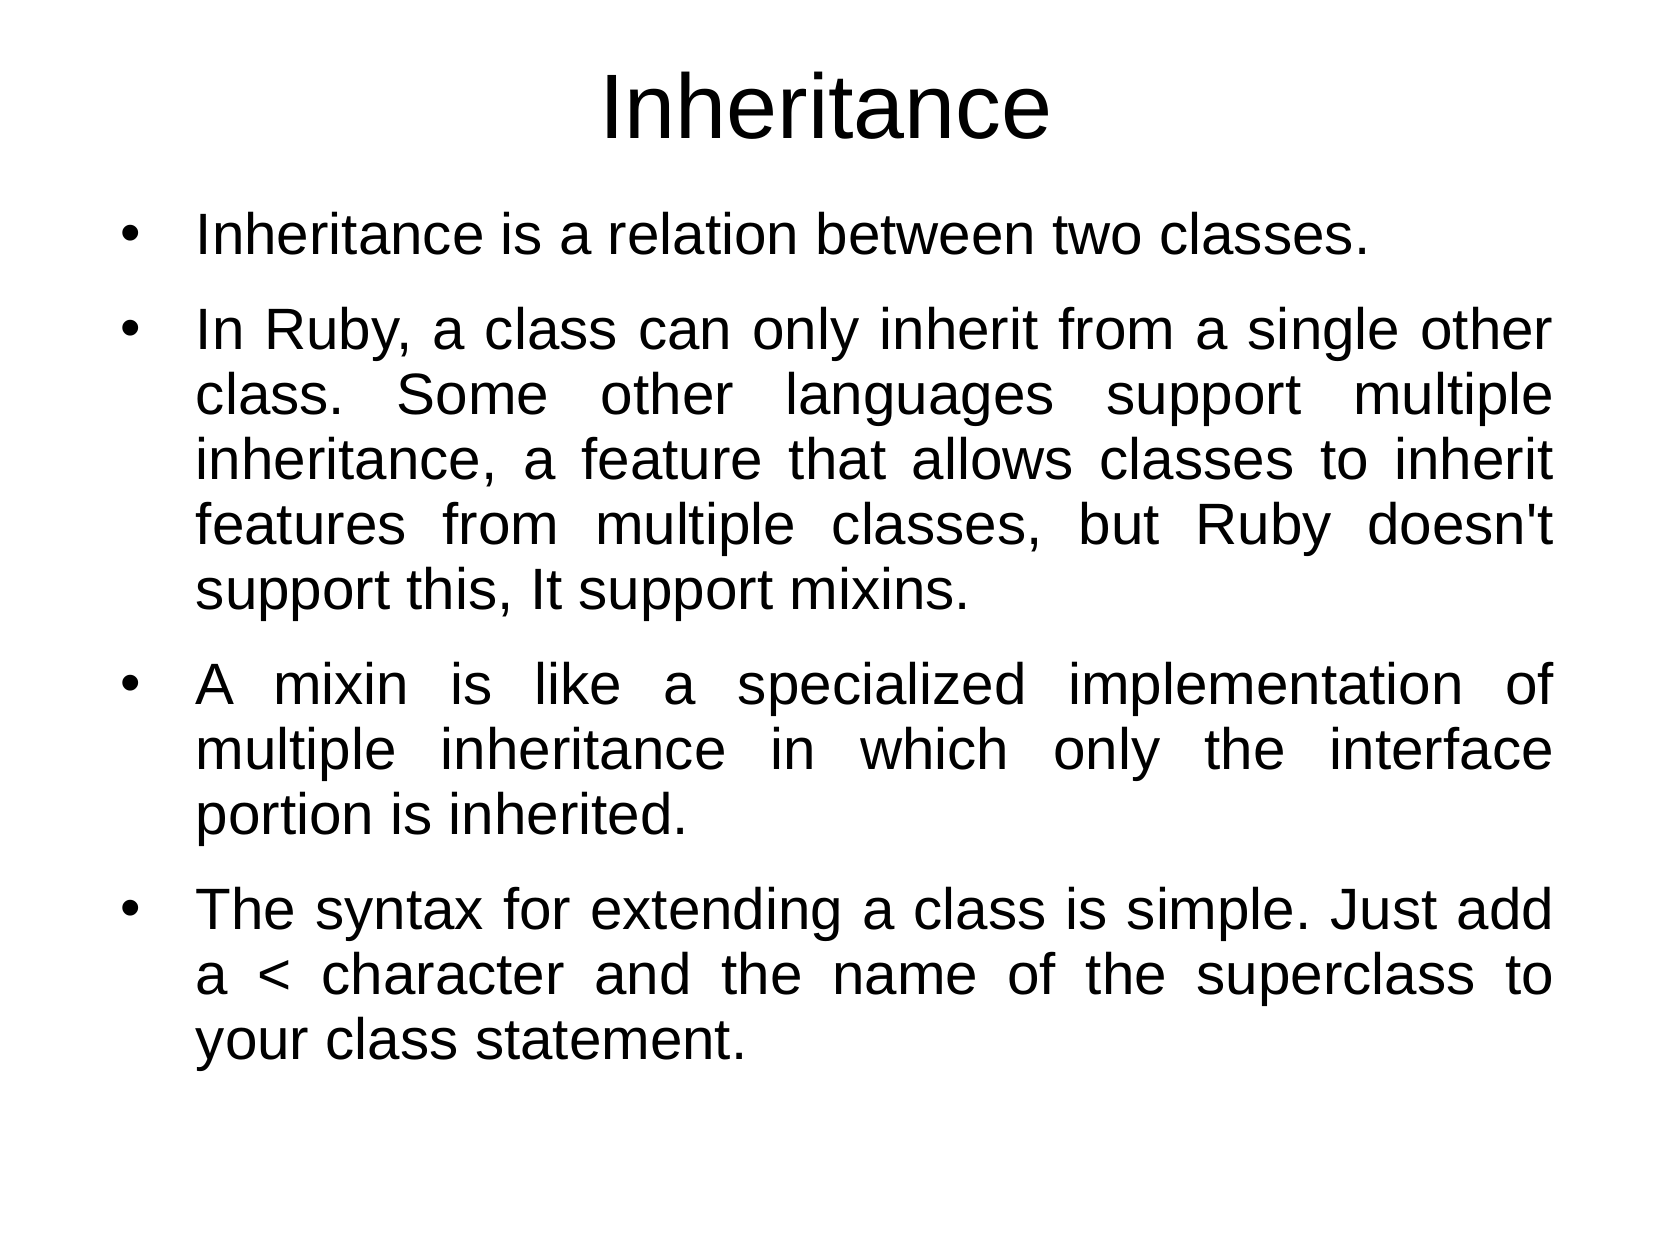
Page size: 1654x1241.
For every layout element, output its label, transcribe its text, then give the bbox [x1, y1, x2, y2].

text_box Inheritance is a relation between two classes. In Ruby, a class can only inherit from a single other class. Some other languages support multiple inheritance, a feature that allows classes to inherit features from multiple classes, but Ruby doesn't support this, It support mixins. A mixin is like a specialized implementation of multiple inheritance in which only the interface portion is inherited. The syntax for extending a class is simple. Just add a < character and the name of the superclass to your class statement. [82, 195, 1571, 1109]
text_box Inheritance [82, 49, 1571, 170]
